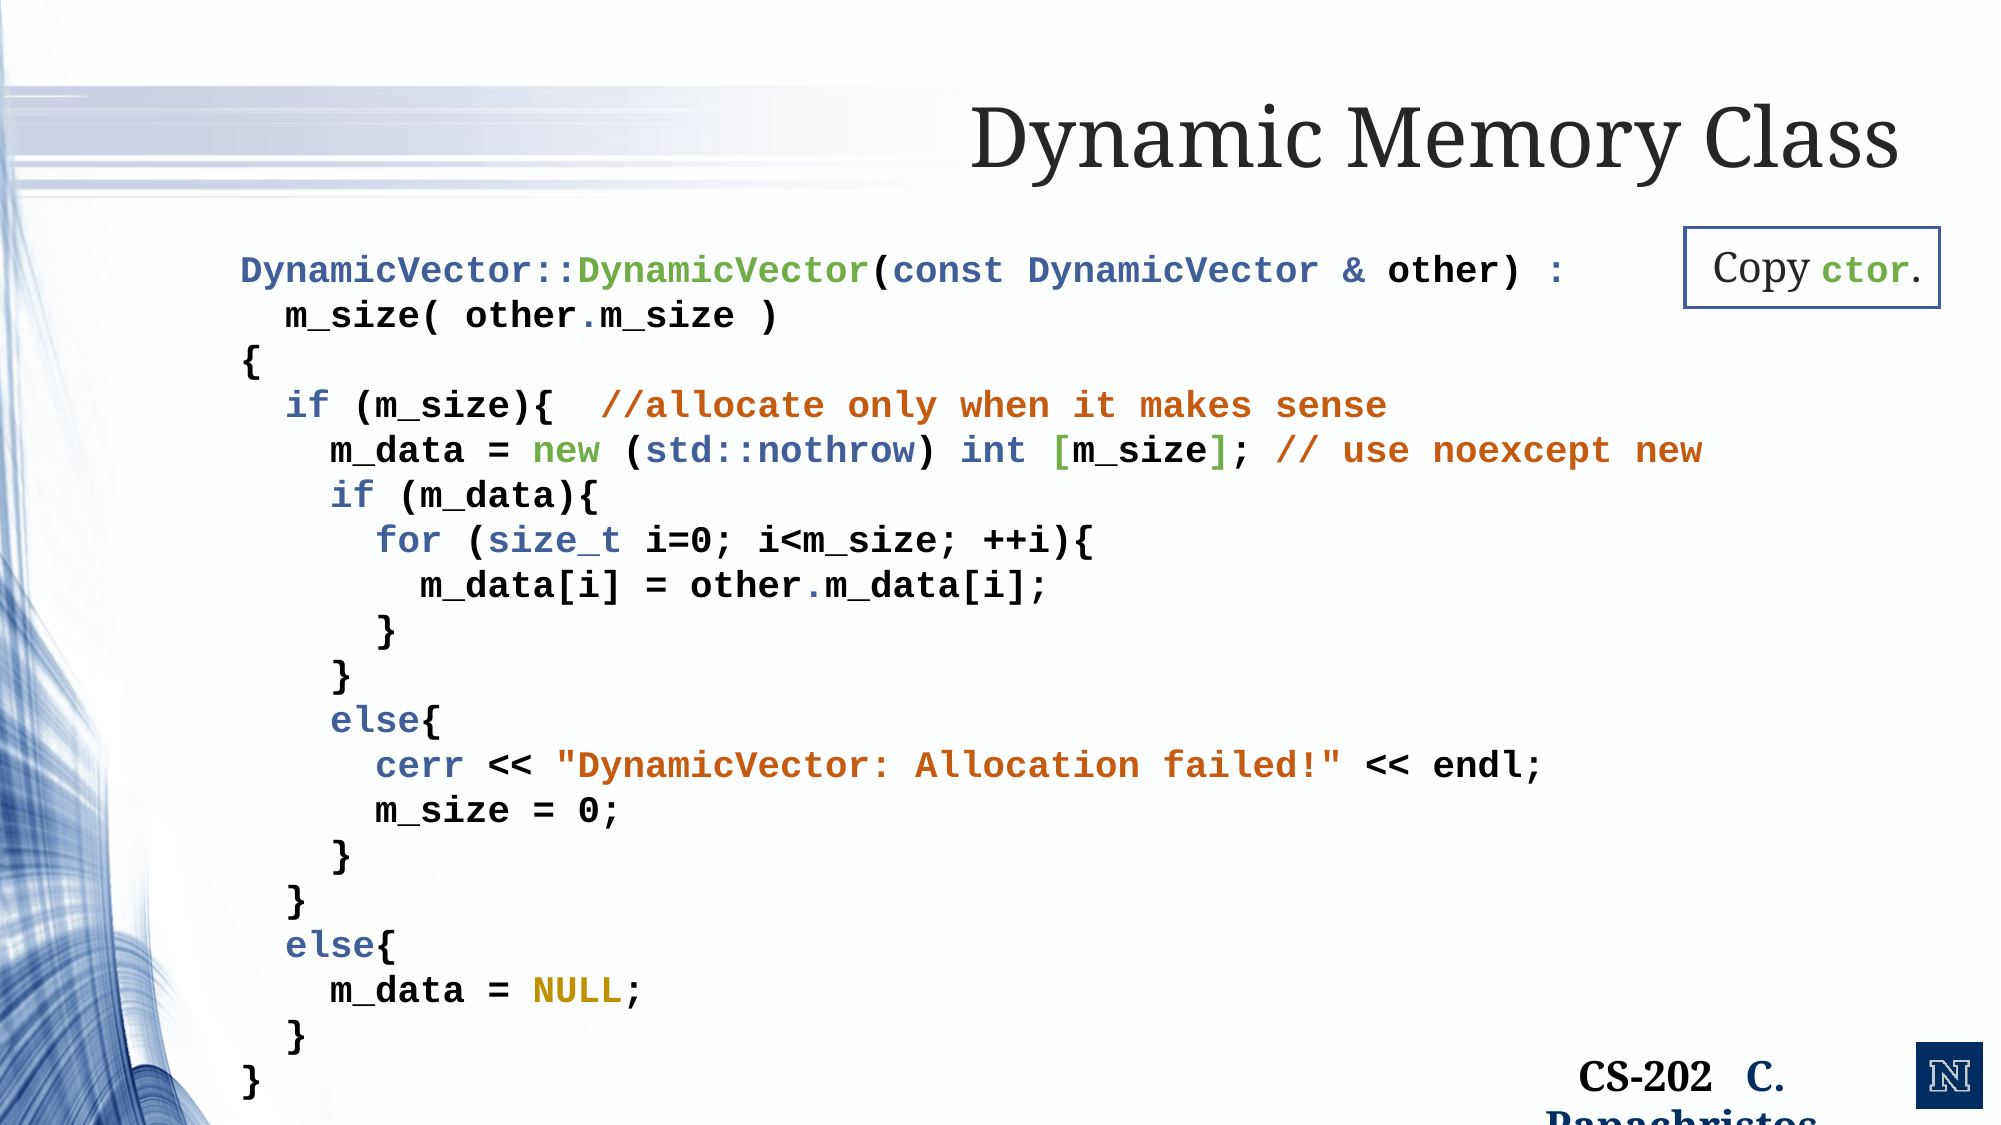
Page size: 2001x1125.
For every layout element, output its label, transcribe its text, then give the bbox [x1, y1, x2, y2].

text_box Dynamic Memory Class [159, 85, 1917, 192]
text_box CS-202 C. Papachristos [1423, 1042, 1940, 1125]
text_box [1684, 226, 1941, 308]
picture [0, 0, 2001, 1125]
text_box DynamicVector::DynamicVector(const DynamicVector & other) : m_size( other.m_size ) { if (m_size){ //allocate only when it makes sense m_data = new (std::nothrow) int [m_size]; // use noexcept new if (m_data){ for (size_t i=0; i<m_size; ++i){ m_data[i] = other.m_data[i]; } } else{ cerr << "DynamicVector: Allocation failed!" << endl; m_size = 0; } } else{ m_data = NULL; } } [225, 237, 1940, 1023]
